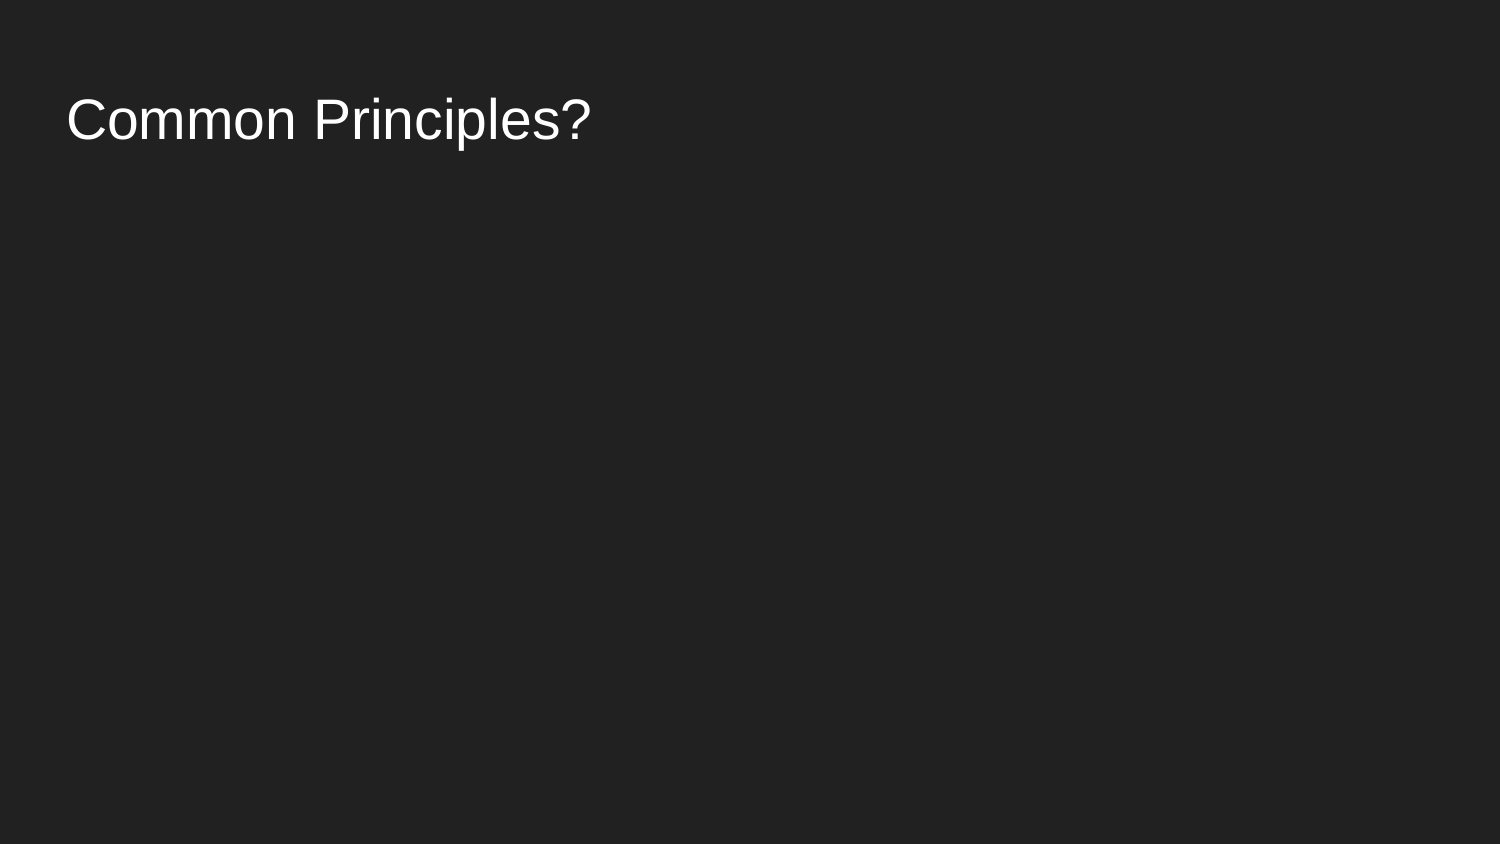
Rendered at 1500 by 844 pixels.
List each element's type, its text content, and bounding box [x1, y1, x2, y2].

title Common Principles? [51, 72, 1449, 167]
